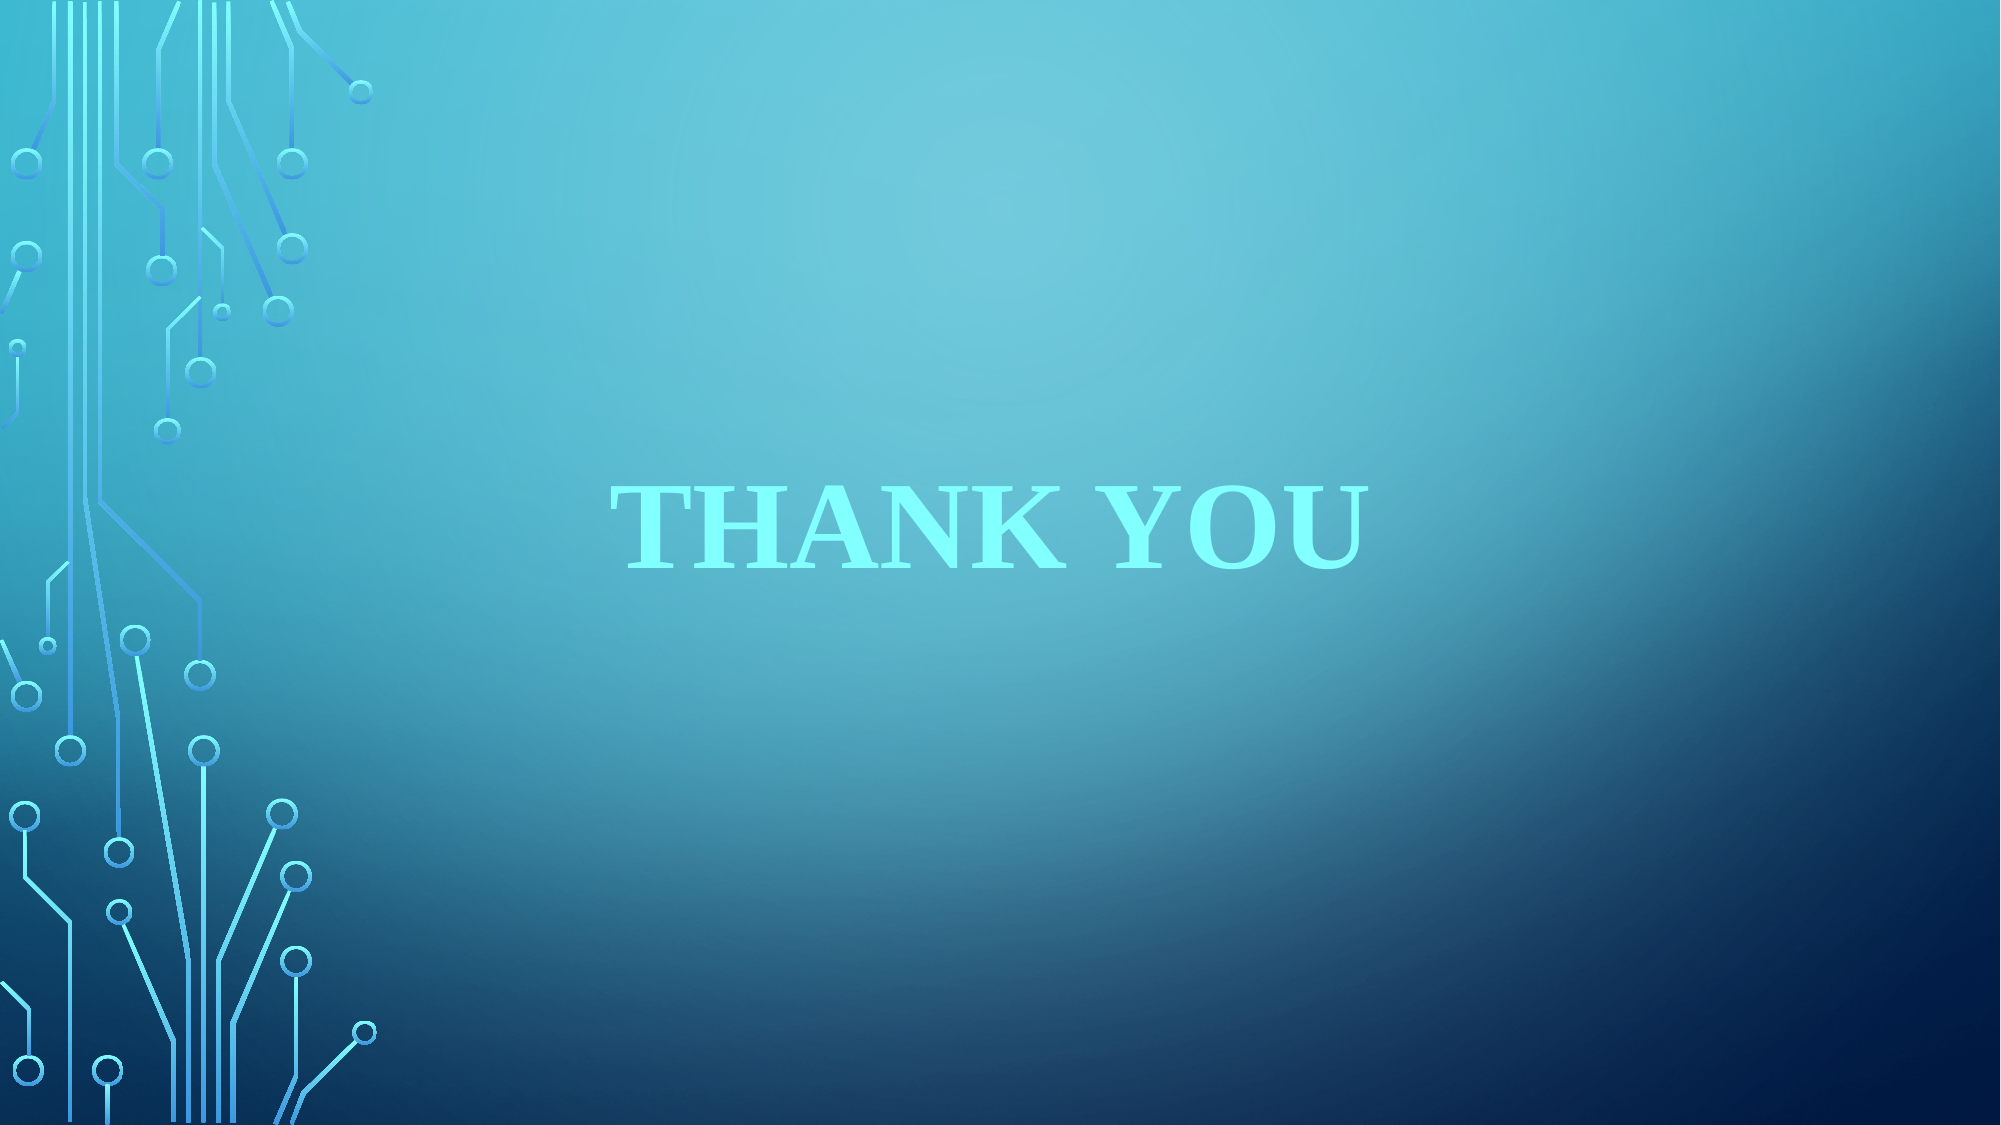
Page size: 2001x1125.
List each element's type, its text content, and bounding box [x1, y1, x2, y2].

subtitle Thank you [594, 406, 1406, 678]
